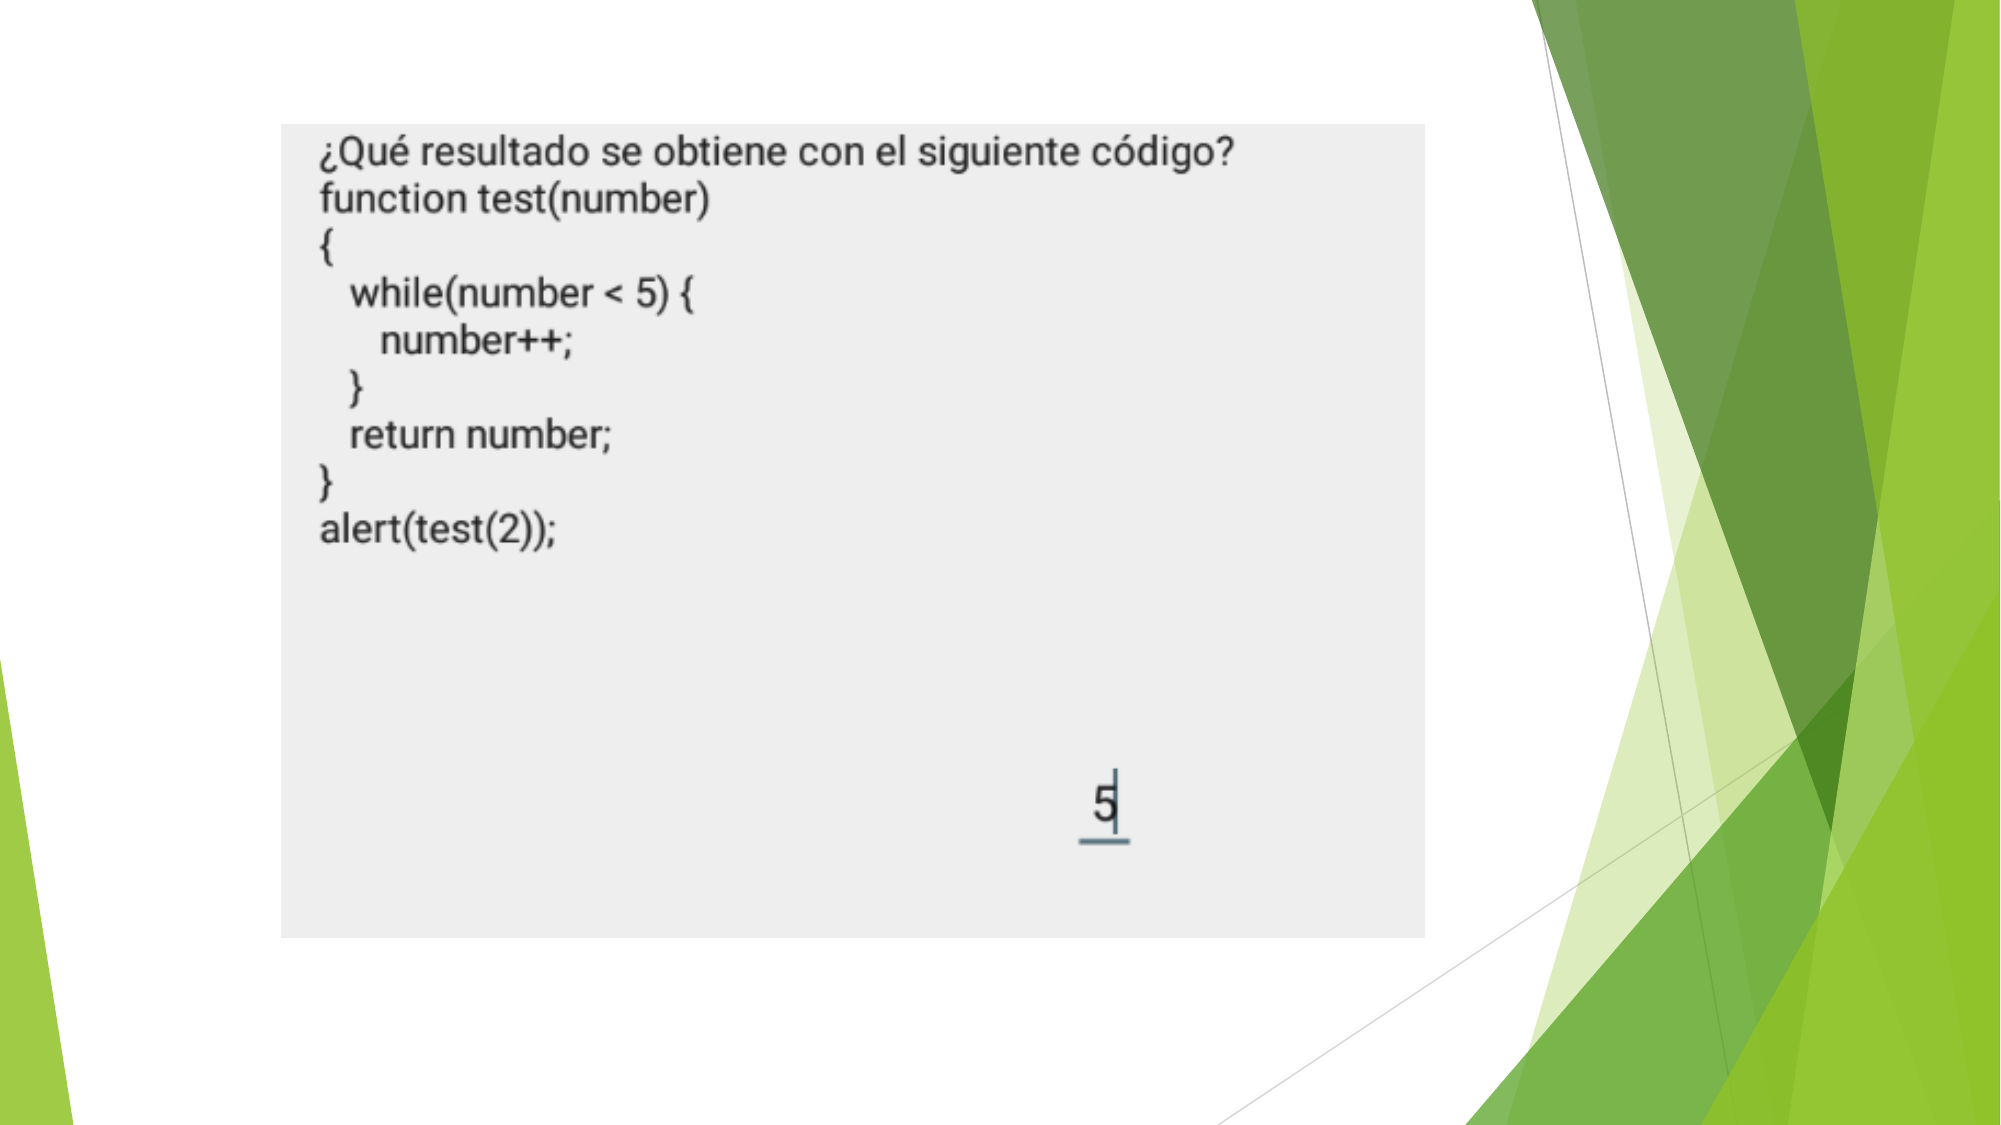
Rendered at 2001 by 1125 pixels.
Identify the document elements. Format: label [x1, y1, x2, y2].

picture [280, 124, 1425, 938]
